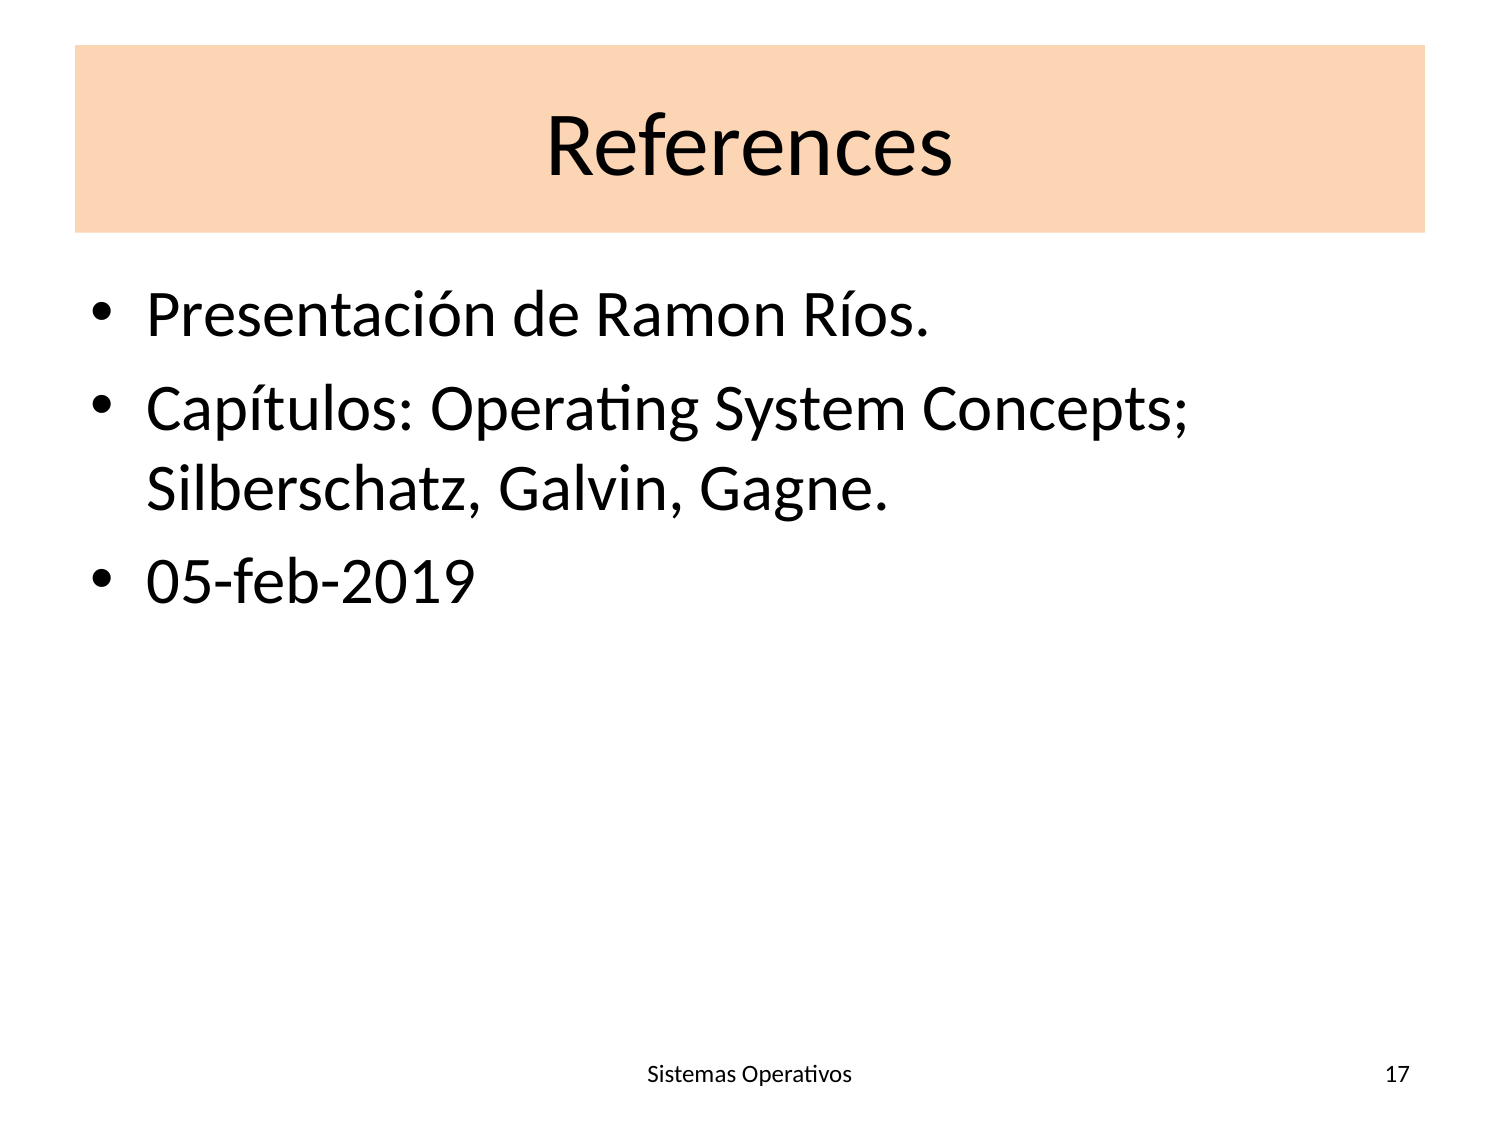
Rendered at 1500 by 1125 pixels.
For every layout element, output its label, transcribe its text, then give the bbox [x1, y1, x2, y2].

list Presentación de Ramon Ríos. Capítulos: Operating System Concepts; Silberschatz, Galvin, Gagne. 05-feb-2019 [75, 262, 1425, 1005]
title References [75, 45, 1425, 233]
footer Sistemas Operativos [512, 1042, 988, 1103]
slide_number 17 [1074, 1042, 1425, 1103]
